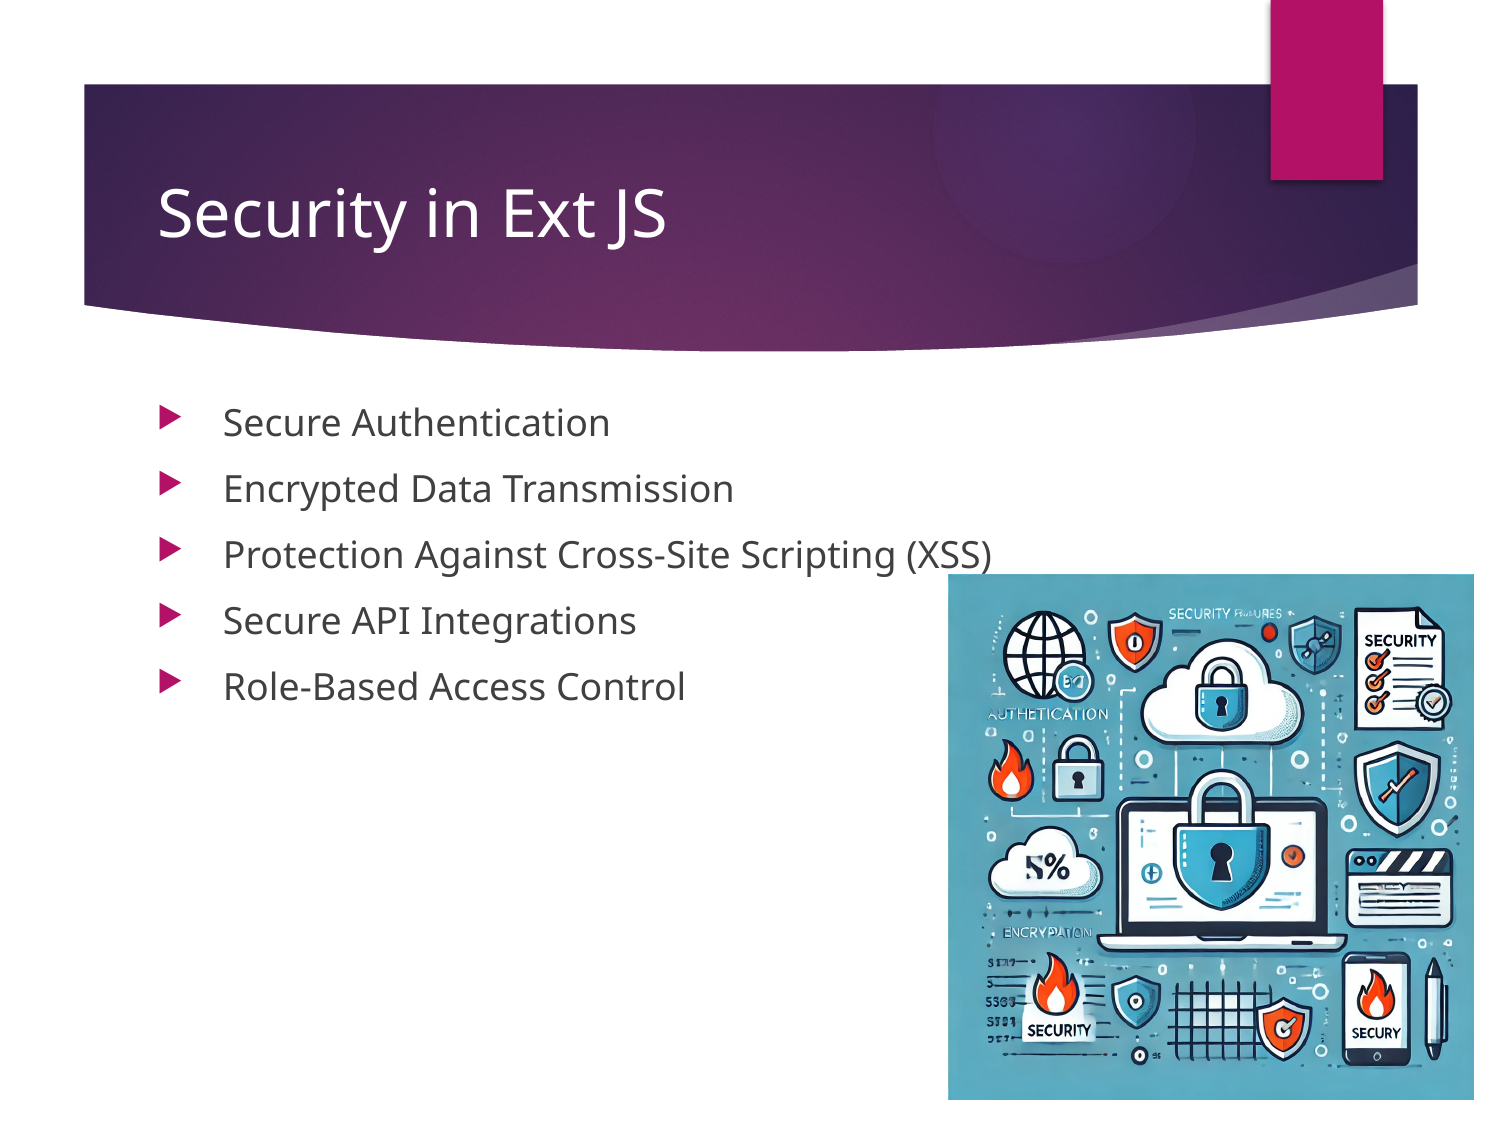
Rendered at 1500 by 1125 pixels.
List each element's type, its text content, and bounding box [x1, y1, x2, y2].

picture [948, 573, 1474, 1100]
title Security in Ext JS [142, 152, 1183, 269]
list Secure Authentication Encrypted Data Transmission Protection Against Cross-Site Scripting (XSS) Secure API Integrations Role-Based Access Control [141, 391, 1183, 988]
